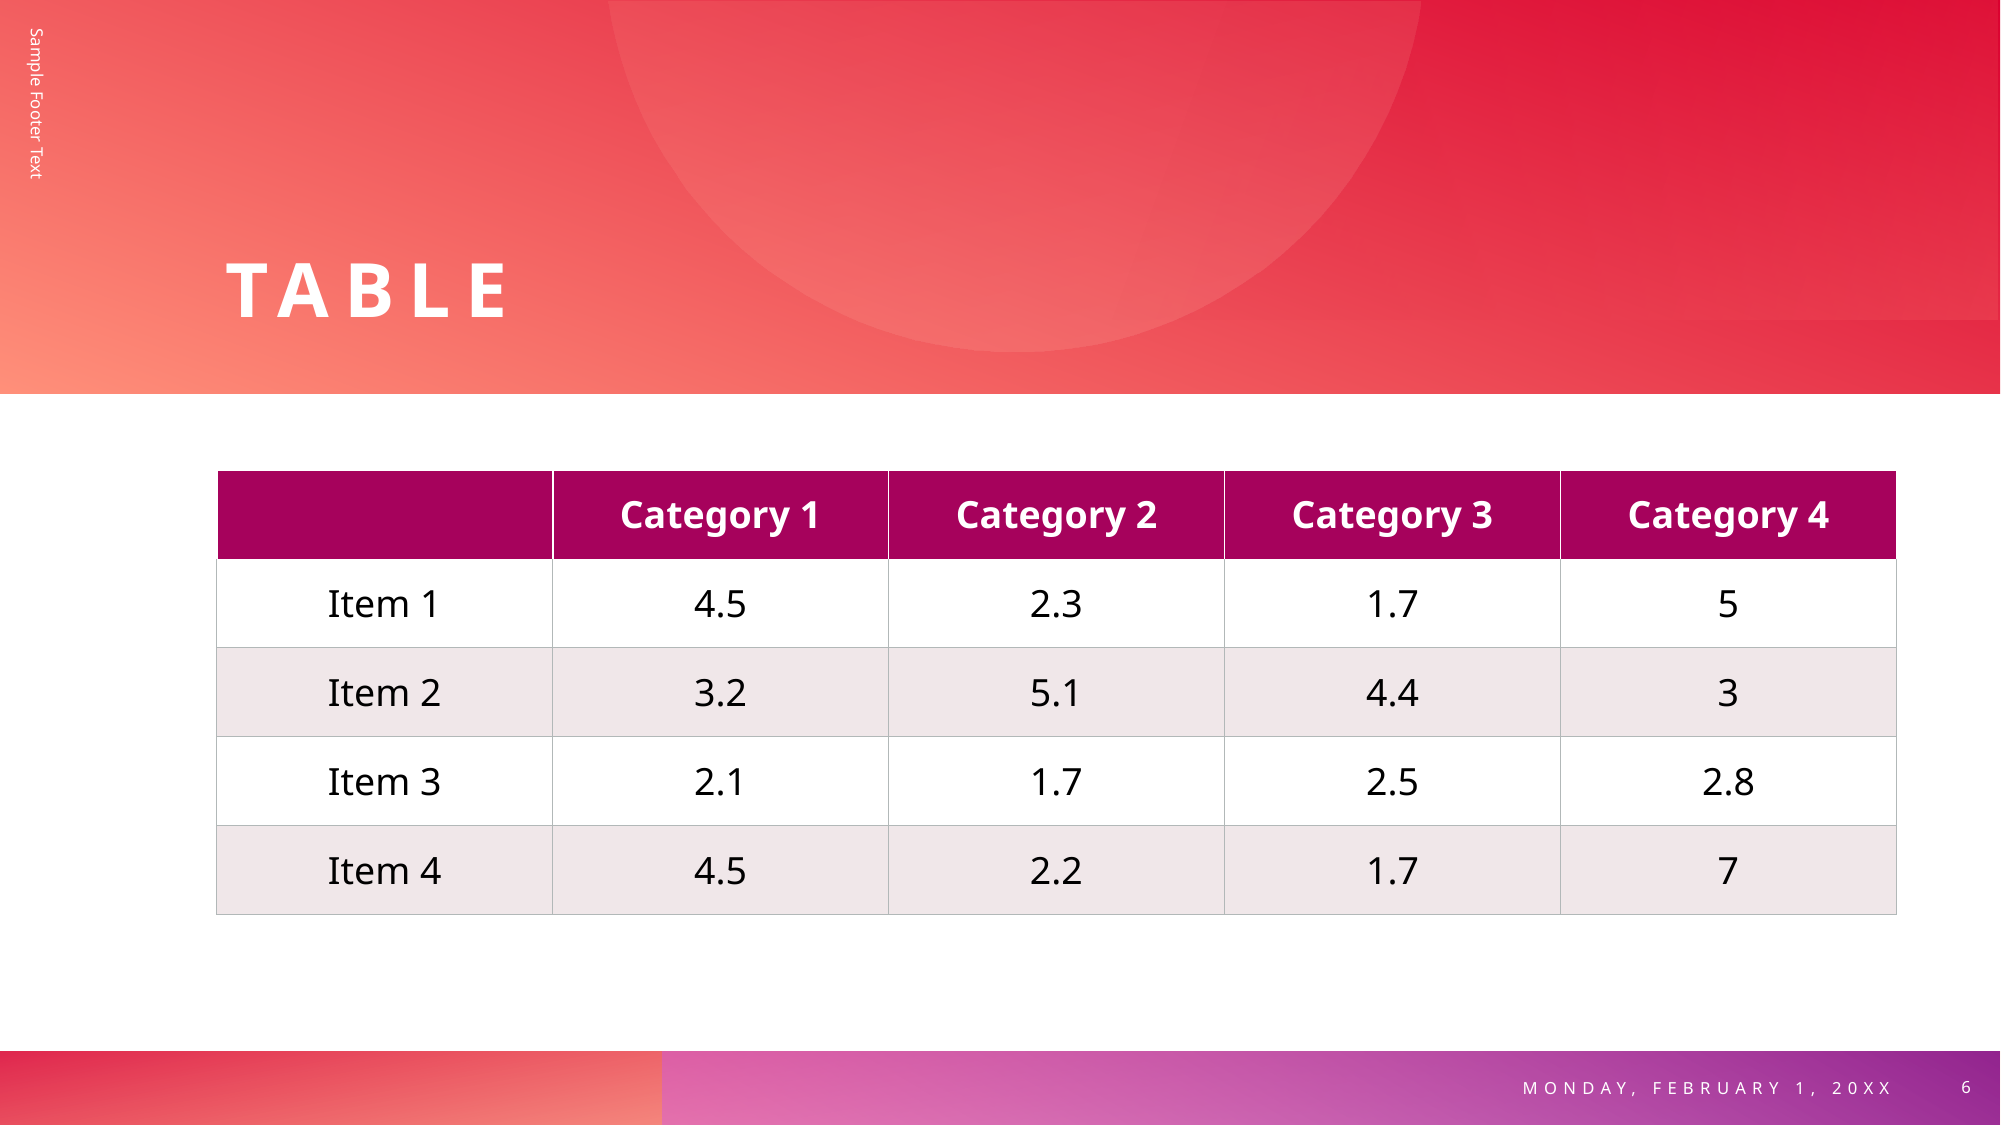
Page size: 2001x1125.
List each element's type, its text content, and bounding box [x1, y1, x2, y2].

table_cell 1.7 [1225, 559, 1560, 647]
table_header Category 4 [1561, 471, 1896, 559]
table_cell 2.1 [553, 737, 888, 825]
table_cell 2.8 [1561, 737, 1896, 825]
table_header Category 1 [554, 471, 888, 559]
table_header Category 3 [1225, 471, 1560, 559]
table_cell 3 [1561, 648, 1896, 736]
table_cell Item 2 [217, 648, 552, 736]
table_cell 4.5 [553, 559, 888, 647]
table_cell 5 [1561, 559, 1896, 647]
table_cell 4.5 [553, 826, 888, 914]
table_cell Item 1 [217, 559, 552, 647]
footer Sample Footer Text [0, 13, 76, 689]
table_cell 1.7 [889, 737, 1224, 825]
table_cell 2.5 [1225, 737, 1560, 825]
table_cell 4.4 [1225, 648, 1560, 736]
table_cell 2.2 [889, 826, 1224, 914]
table_cell 3.2 [553, 648, 888, 736]
table_cell 2.3 [889, 559, 1224, 647]
table_header Category 2 [889, 471, 1224, 559]
table_header [218, 471, 552, 559]
title table [225, 130, 1905, 333]
table_cell Item 4 [217, 826, 552, 914]
slide_number 6 [1913, 1051, 1986, 1125]
table_cell 5.1 [889, 648, 1224, 736]
table_cell Item 3 [217, 737, 552, 825]
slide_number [1297, 1051, 1905, 1125]
table_cell 7 [1561, 826, 1896, 914]
table_cell 1.7 [1225, 826, 1560, 914]
